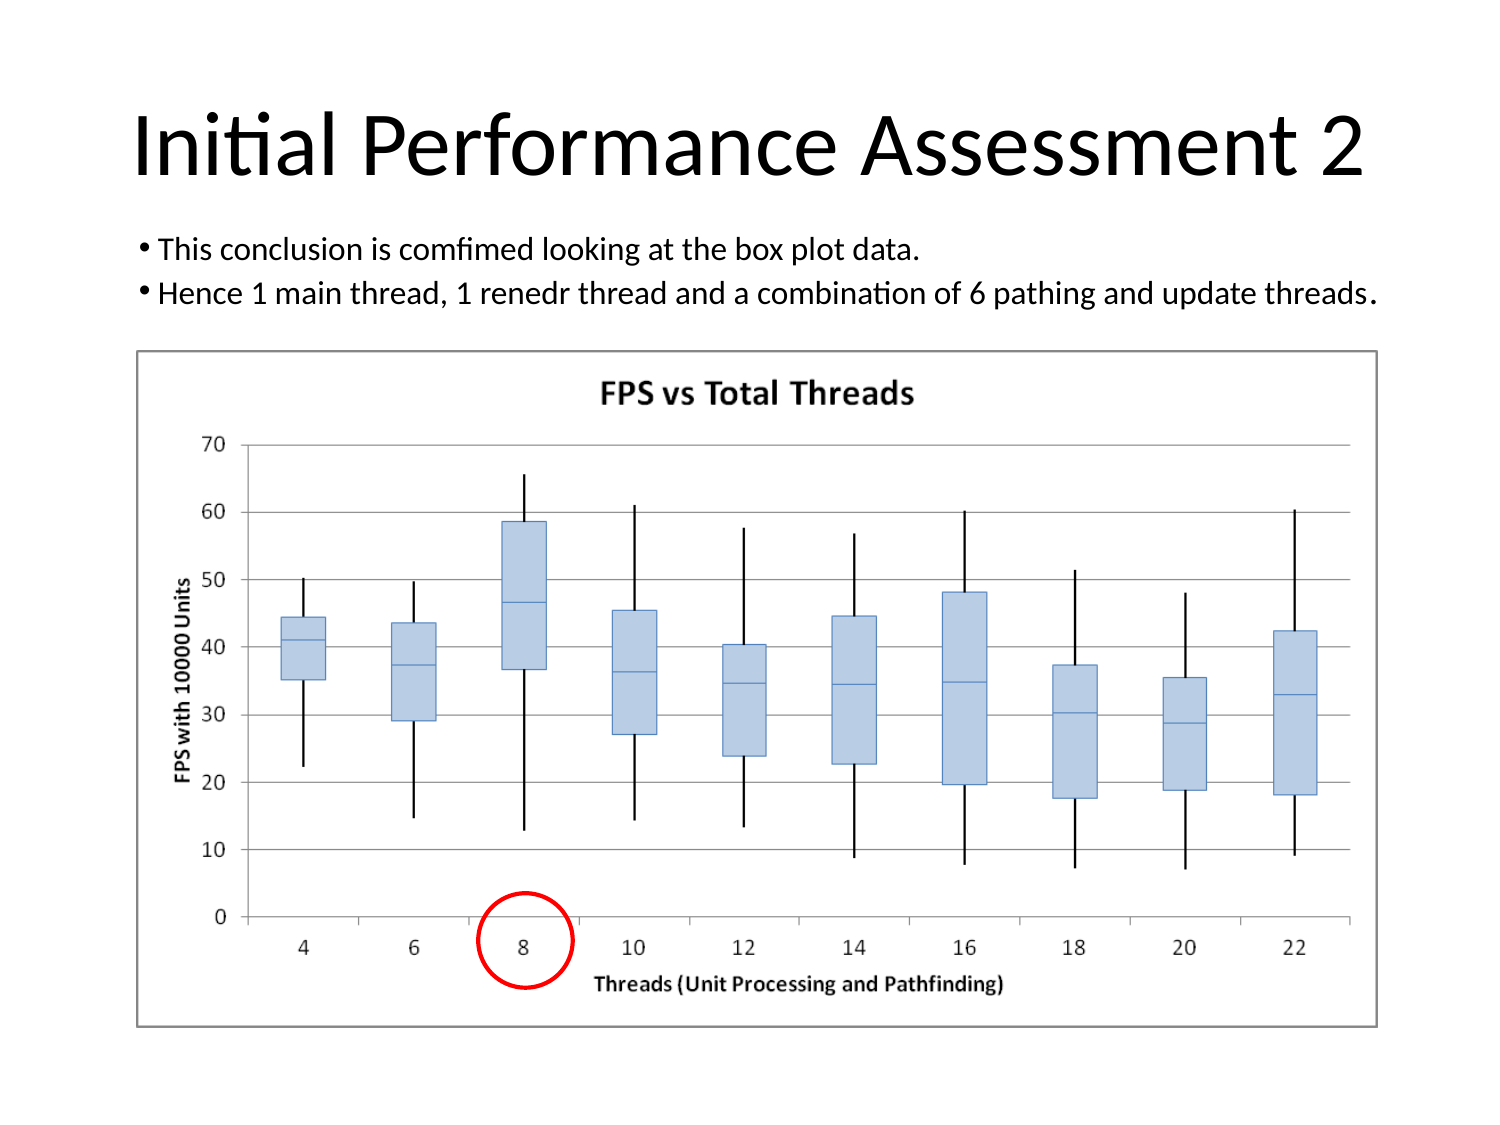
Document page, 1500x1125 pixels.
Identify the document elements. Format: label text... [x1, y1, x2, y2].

text_box This conclusion is comfimed looking at the box plot data. Hence 1 main thread, 1 renedr thread and a combination of 6 pathing and update threads. [123, 219, 1400, 320]
title Initial Performance Assessment 2 [75, 45, 1425, 233]
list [135, 349, 1379, 1029]
